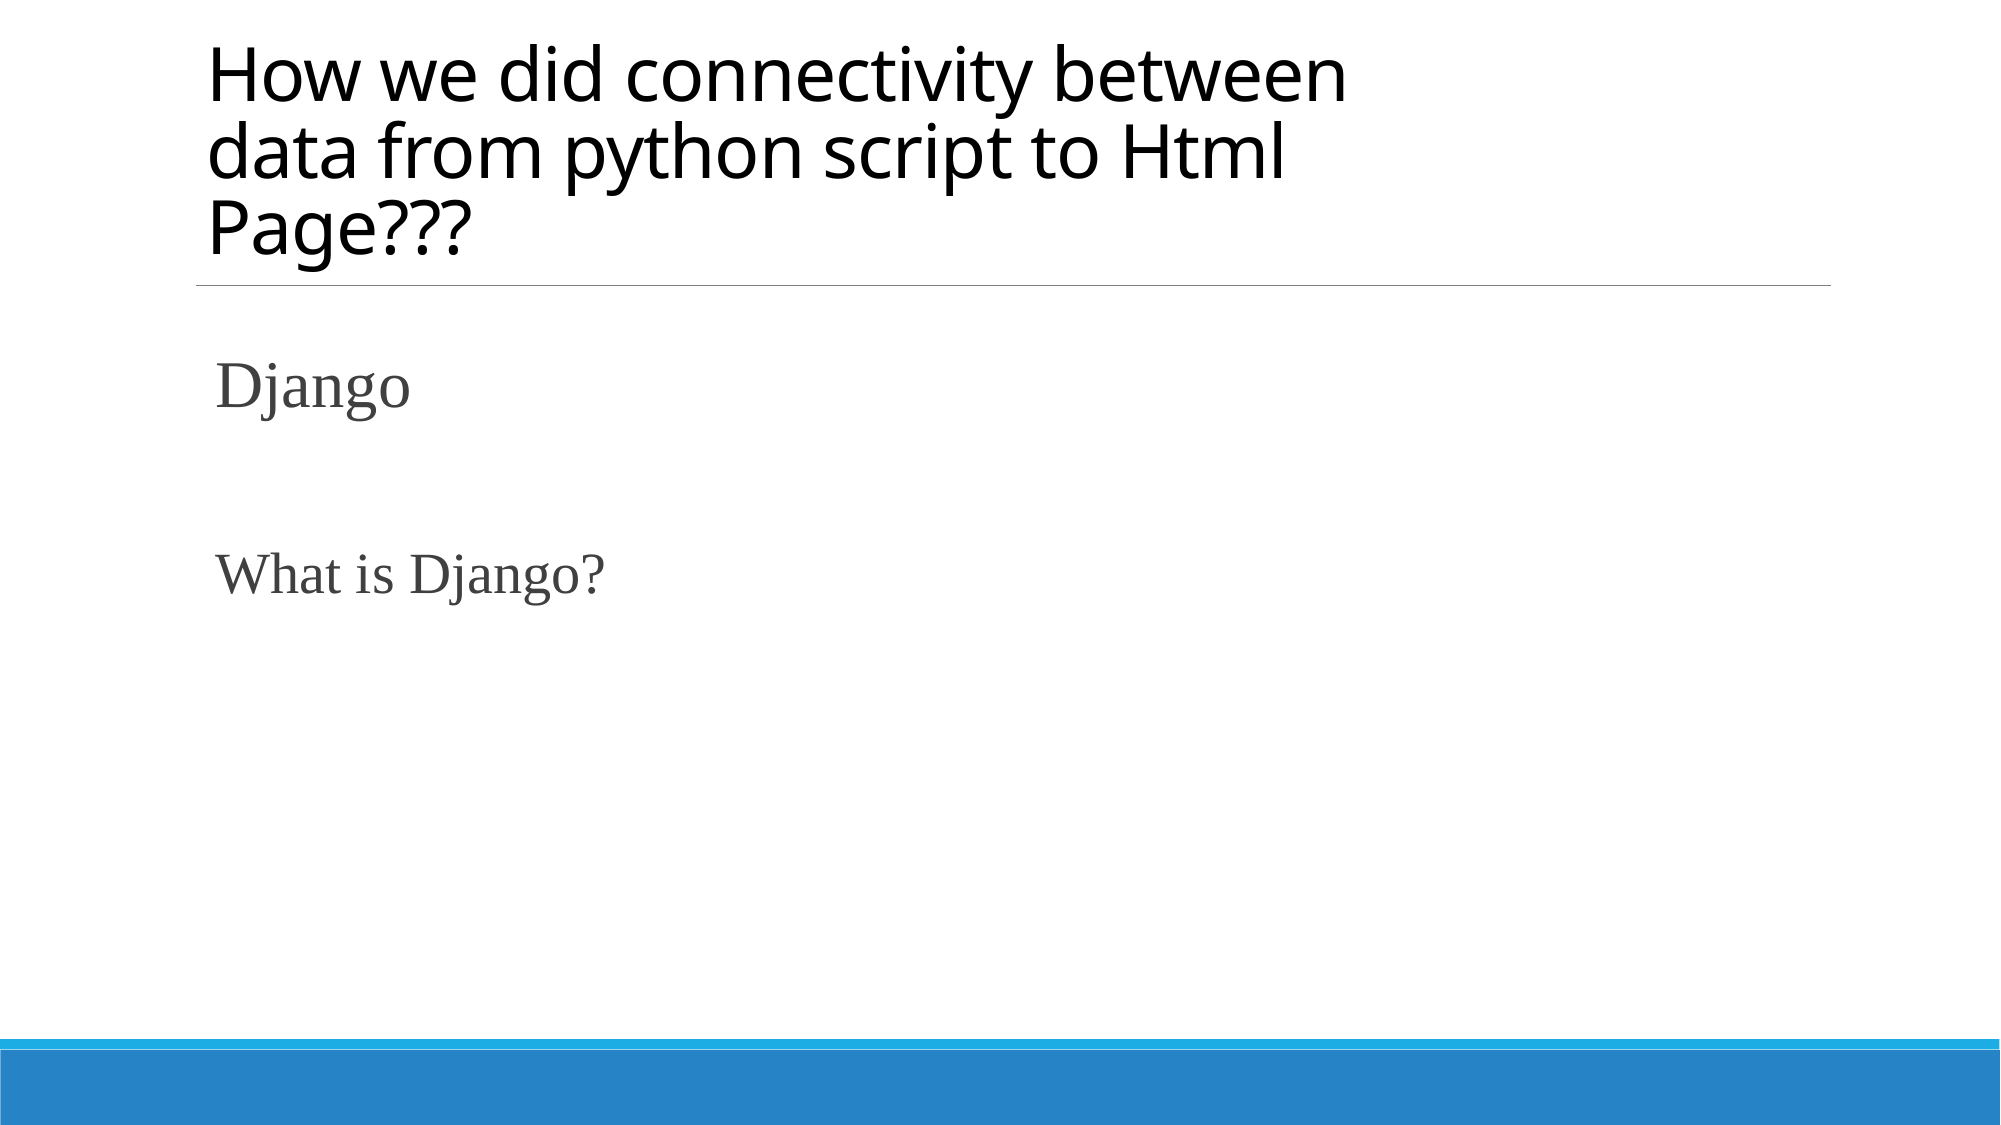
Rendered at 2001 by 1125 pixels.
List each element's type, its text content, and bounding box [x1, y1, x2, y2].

title How we did connectivity between data from python script to Html Page??? [206, 87, 1420, 330]
subtitle Django What is Django? [200, 350, 1688, 609]
